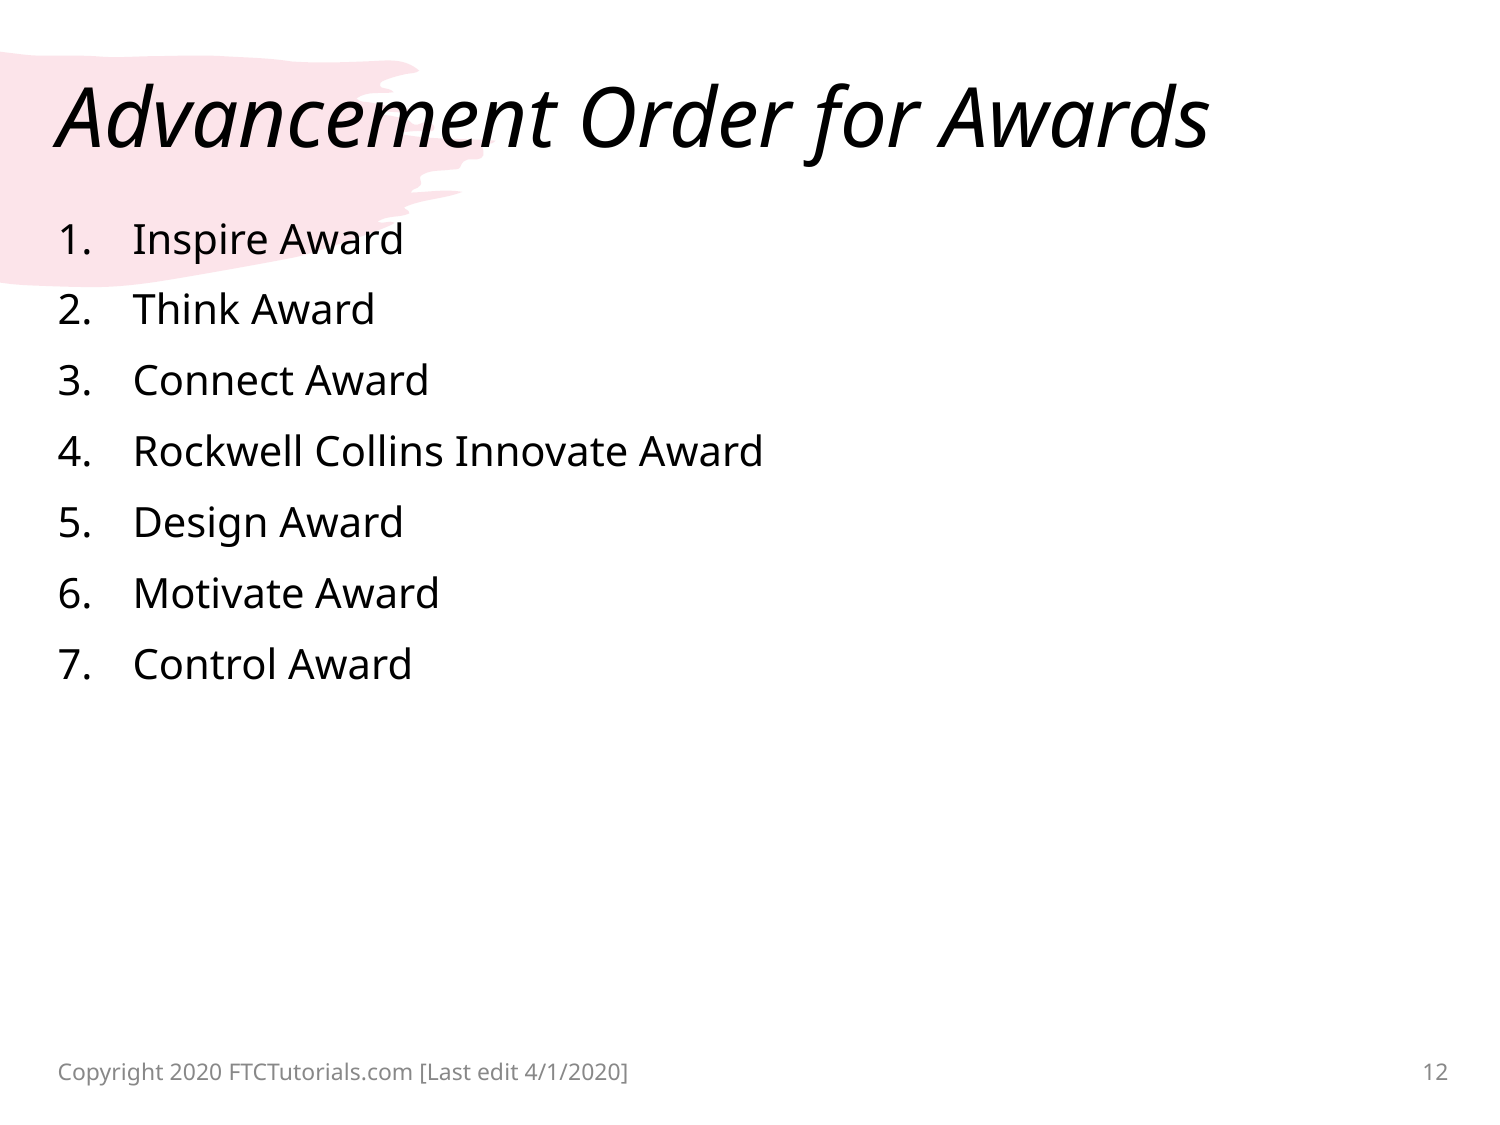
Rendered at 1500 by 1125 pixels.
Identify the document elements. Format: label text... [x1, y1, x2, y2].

slide_number 12 [1378, 1042, 1464, 1103]
title Advancement Order for Awards [42, 59, 1464, 182]
footer Copyright 2020 FTCTutorials.com [Last edit 4/1/2020] [42, 1042, 718, 1103]
list Inspire Award Think Award Connect Award Rockwell Collins Innovate Award Design Award Motivate Award Control Award [42, 204, 1464, 1030]
